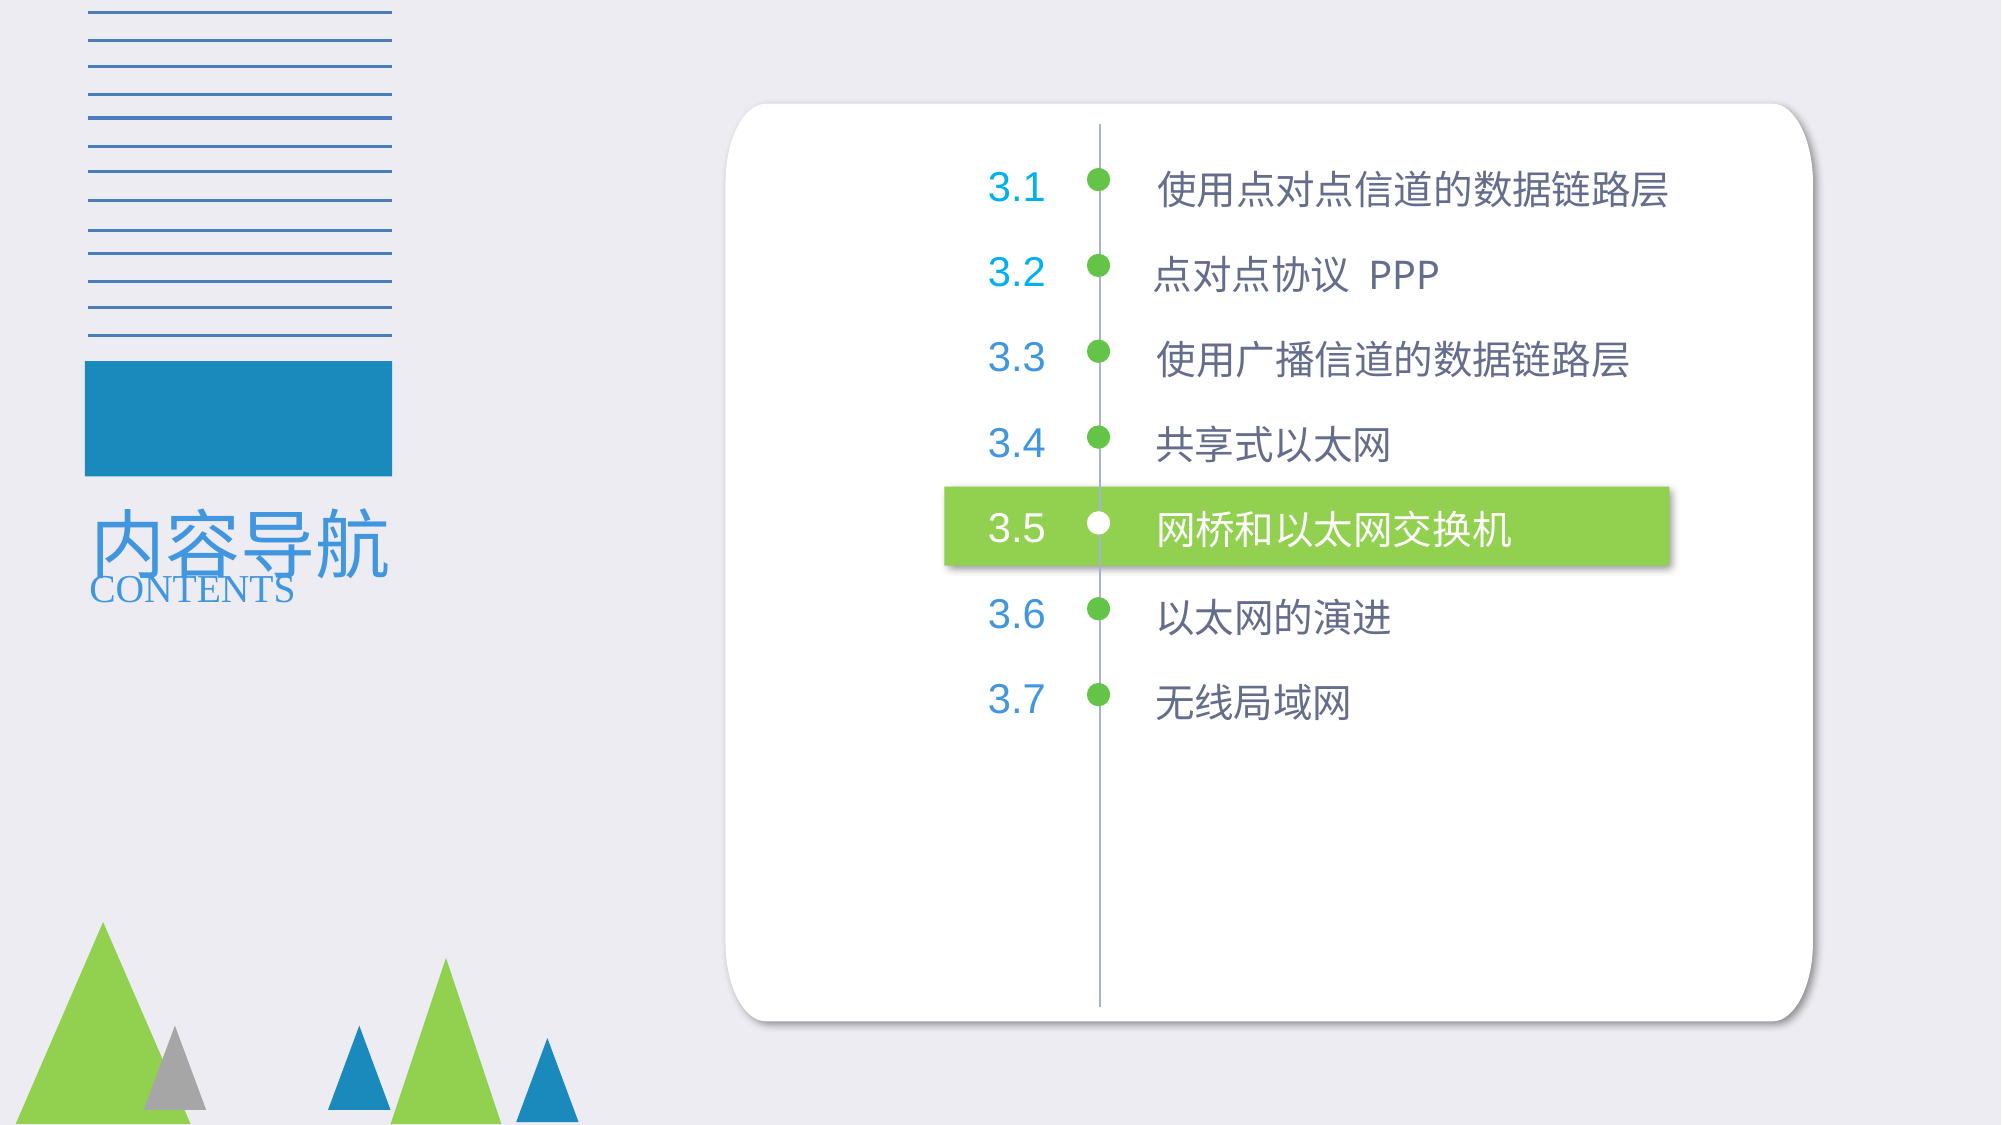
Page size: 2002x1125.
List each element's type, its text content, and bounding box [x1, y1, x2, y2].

text_box [1084, 423, 1113, 451]
text_box [141, 1023, 209, 1112]
text_box [1084, 251, 1113, 280]
text_box 3.1 [987, 159, 1047, 220]
text_box [326, 1023, 393, 1112]
text_box [1100, 484, 1672, 568]
text_box [1084, 509, 1113, 537]
text_box 3.4 [987, 415, 1047, 476]
text_box 以太网的演进 [1155, 590, 1393, 651]
text_box 网桥和以太网交换机 [1155, 502, 1512, 563]
text_box [1084, 595, 1113, 623]
text_box 无线局域网 [1155, 675, 1353, 736]
text_box 内容导航 [90, 478, 391, 577]
text_box 3.3 [987, 330, 1047, 391]
text_box 使用点对点信道的数据链路层 [1157, 162, 1671, 223]
text_box 3.2 [987, 244, 1047, 305]
text_box [1084, 337, 1113, 365]
text_box [13, 919, 193, 1125]
text_box CONTENTS [89, 577, 393, 621]
text_box [1084, 680, 1113, 709]
text_box [83, 359, 394, 478]
text_box [1084, 165, 1113, 194]
text_box 共享式以太网 [1155, 417, 1393, 478]
text_box 3.7 [987, 672, 1047, 733]
text_box [942, 484, 1099, 568]
text_box 使用广播信道的数据链路层 [1156, 332, 1631, 393]
text_box 3.6 [987, 586, 1047, 647]
text_box 3.5 [987, 501, 1047, 562]
text_box [514, 1035, 581, 1125]
text_box [723, 101, 1816, 1024]
text_box 点对点协议 PPP [1152, 247, 1441, 308]
text_box [388, 955, 504, 1125]
